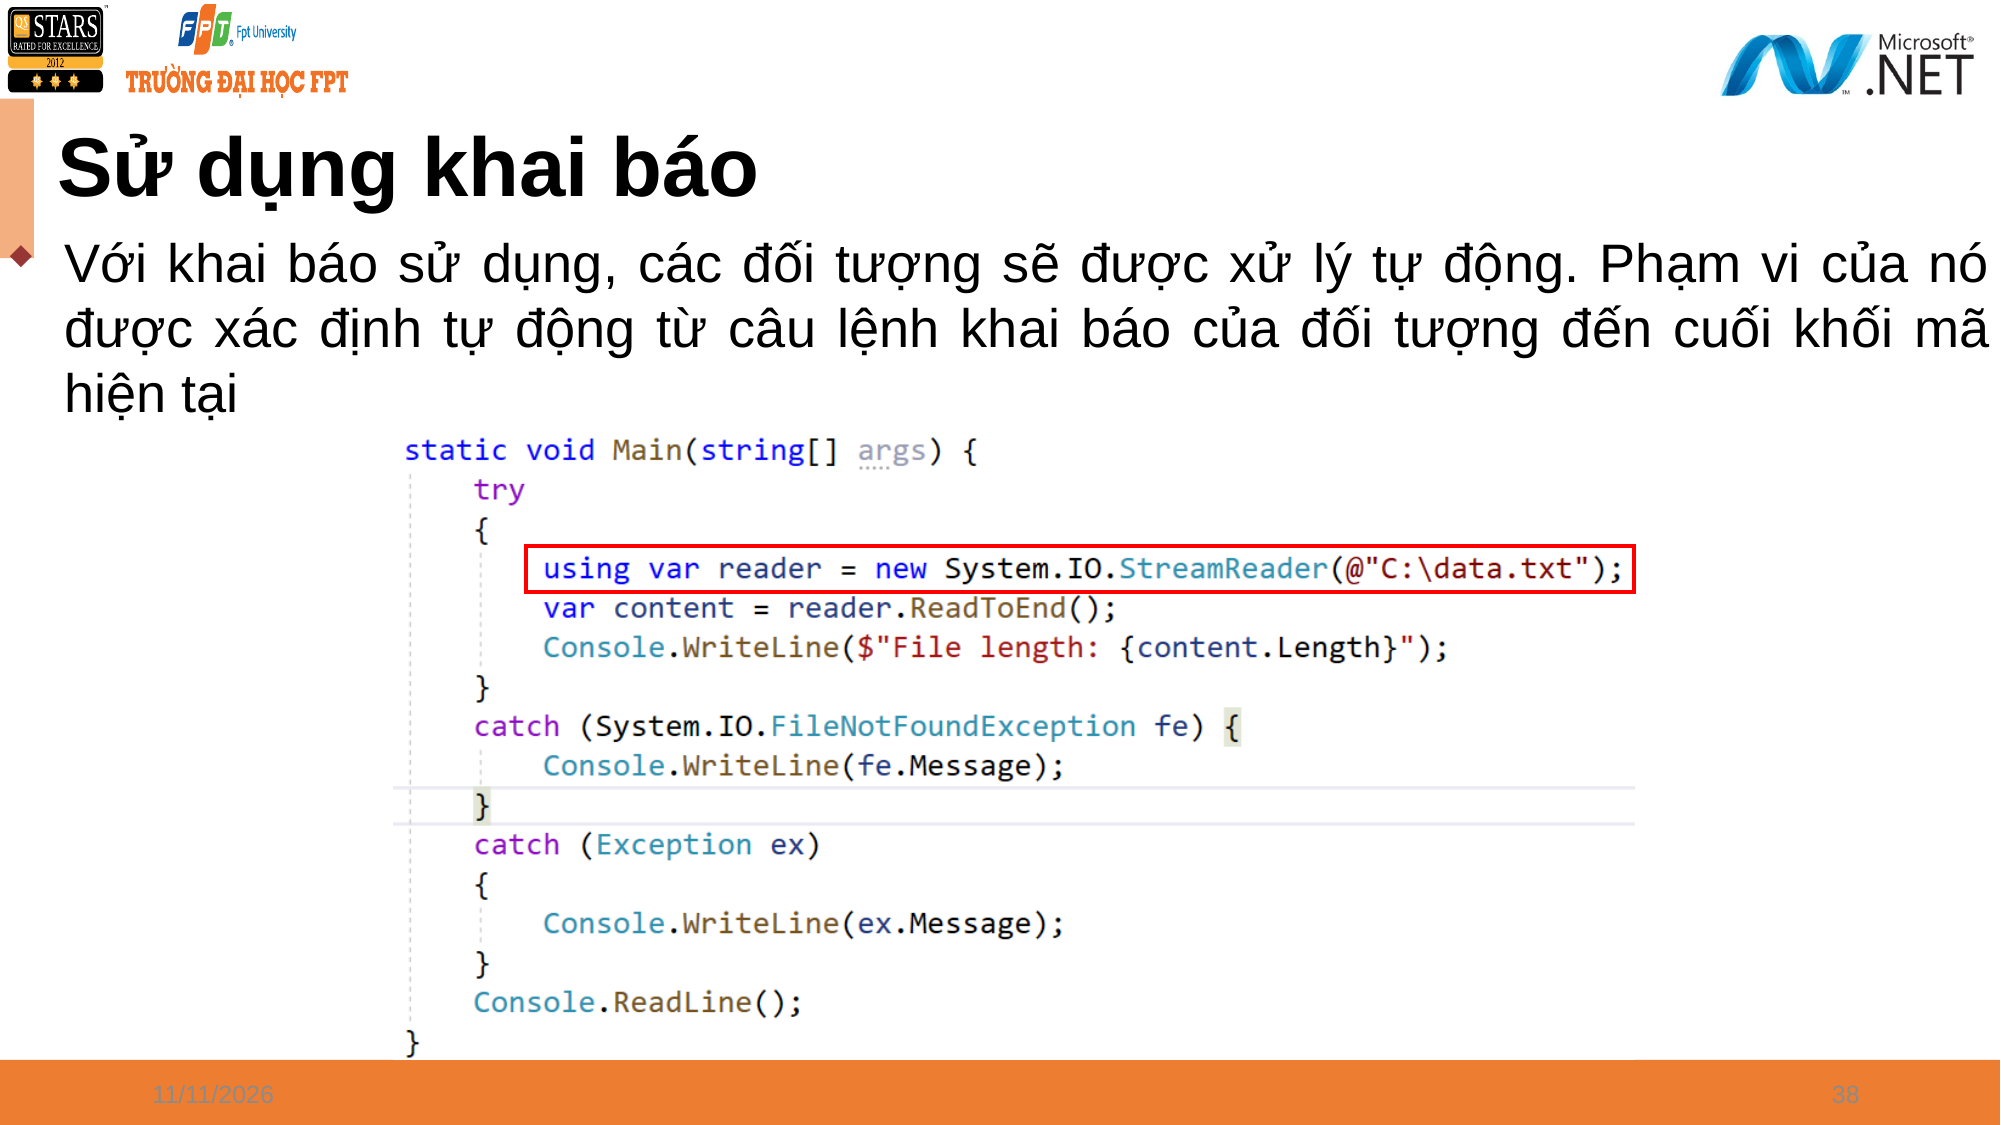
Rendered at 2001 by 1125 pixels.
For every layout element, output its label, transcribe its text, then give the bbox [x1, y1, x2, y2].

slide_number 38 [1424, 1063, 1875, 1123]
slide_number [137, 1063, 588, 1123]
text_box Với khai báo sử dụng, các đối tượng sẽ được xử lý tự động. Phạm vi của nó được xác định tự động từ câu lệnh khai báo của đối tượng đến cuối khối mã hiện tại [0, 220, 2000, 431]
picture [1685, 0, 2001, 129]
text_box Sử dụng khai báo [42, 117, 1131, 220]
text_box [393, 429, 1635, 1060]
